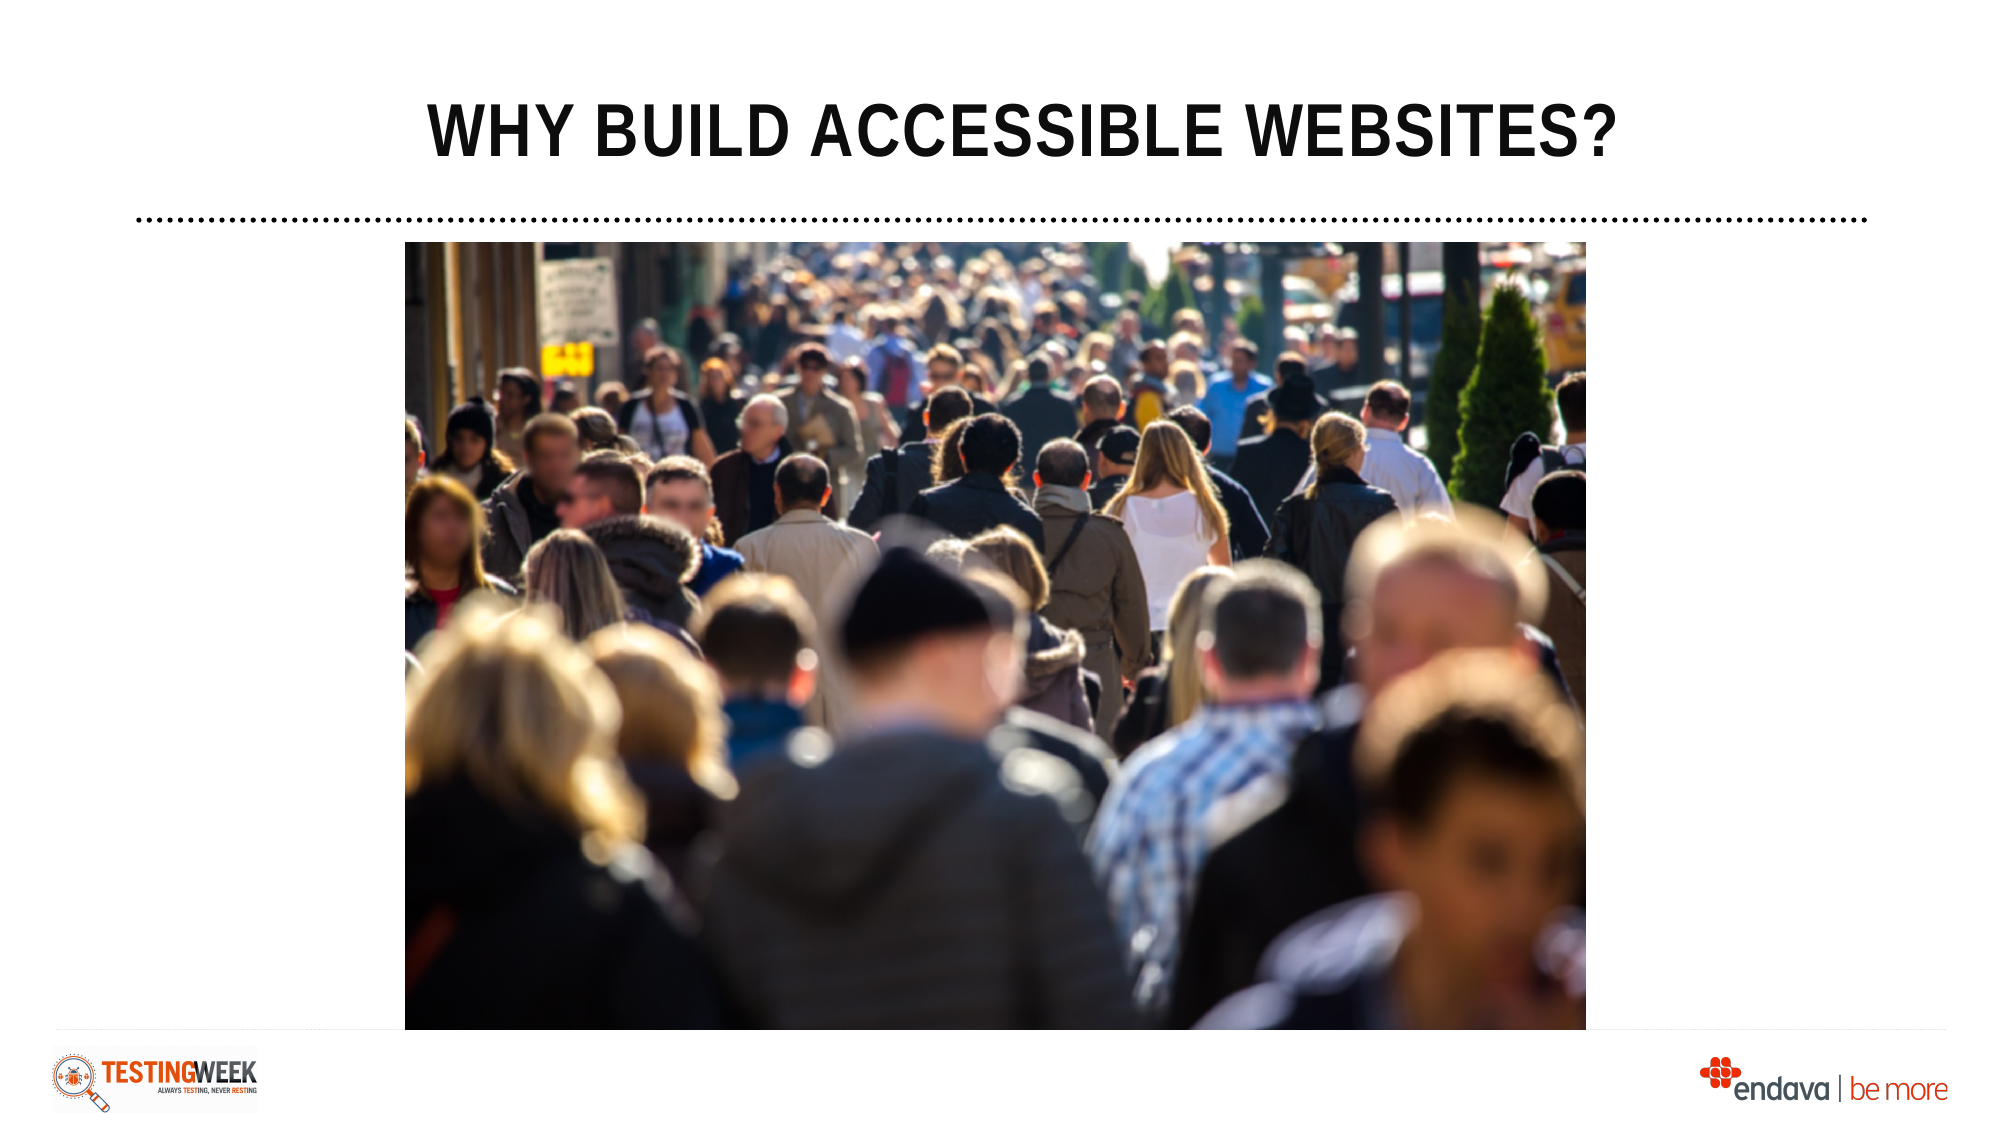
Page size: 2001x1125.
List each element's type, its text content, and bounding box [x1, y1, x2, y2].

text_box WHY BUILD ACCESSIBLE WEBSITES? [412, 73, 1637, 179]
picture [404, 241, 1587, 1030]
picture [52, 1045, 258, 1113]
